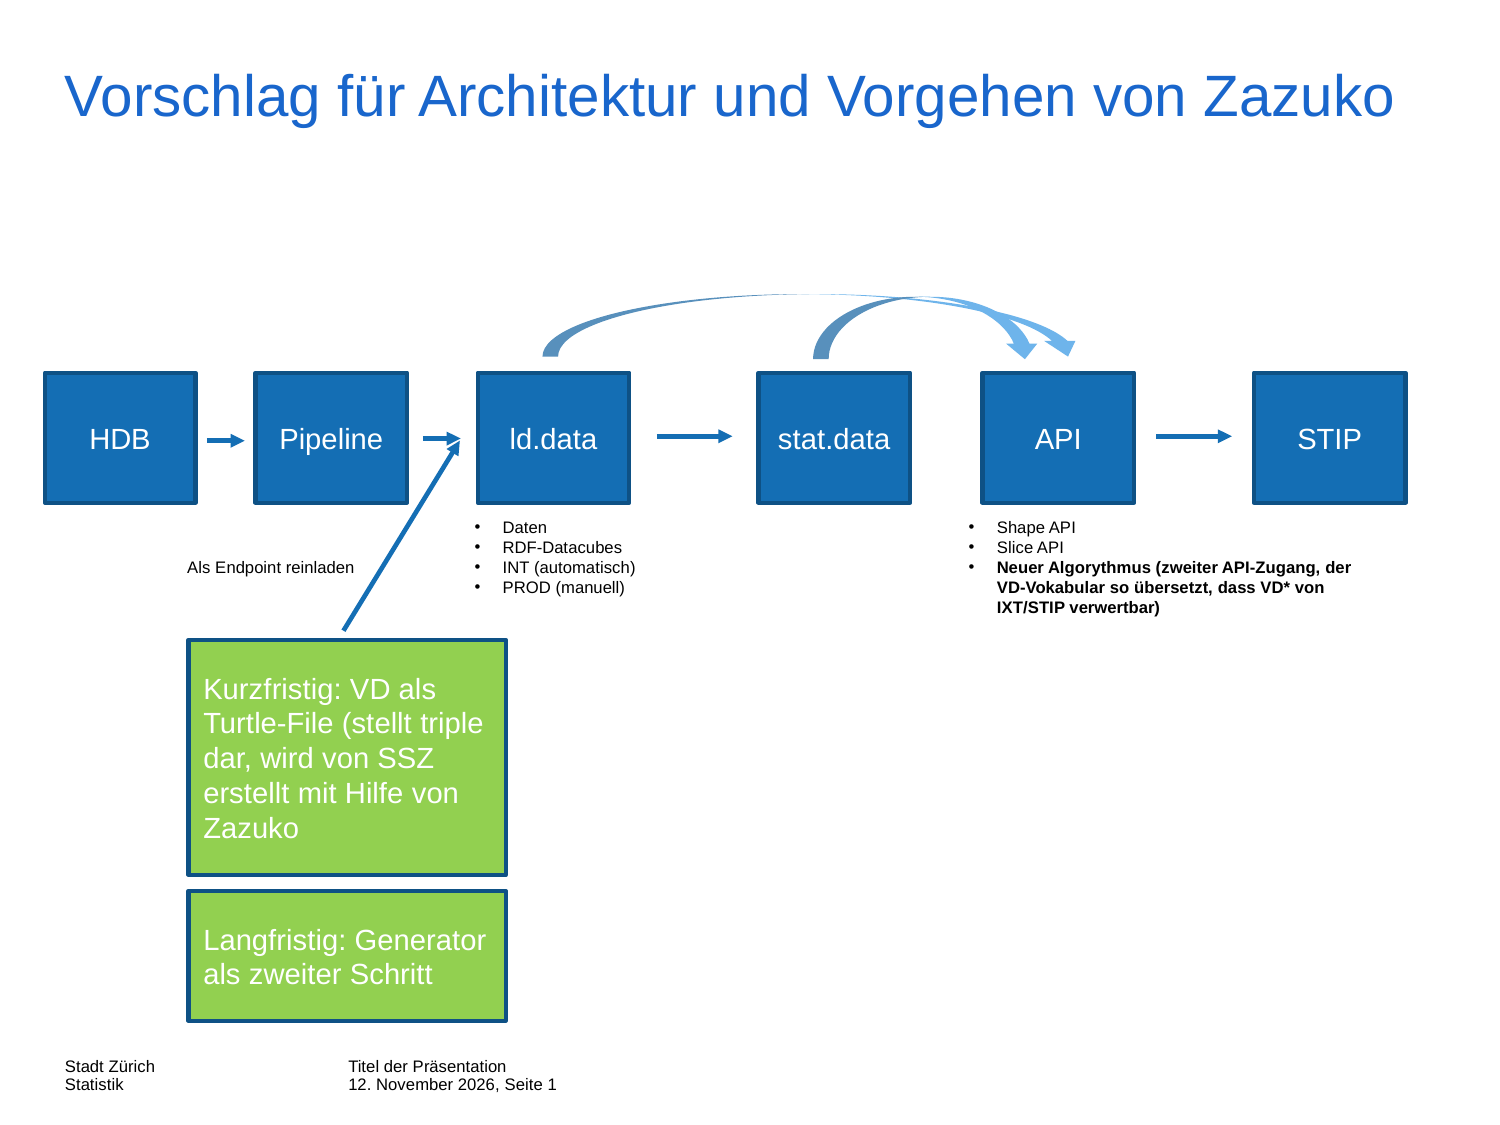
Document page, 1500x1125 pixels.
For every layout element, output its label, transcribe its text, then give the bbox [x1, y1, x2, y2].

text_box [1000, 312, 1076, 357]
text_box ld.data [476, 371, 631, 505]
text_box HDB [43, 371, 198, 505]
text_box API [980, 371, 1136, 505]
text_box Pipeline [253, 371, 409, 505]
text_box [904, 298, 977, 311]
title Vorschlag für Architektur und Vorgehen von Zazuko [64, 66, 1436, 209]
text_box Shape API Slice API Neuer Algorythmus (zweiter API-Zugang, der VD-Vokabular so übersetzt, dass VD* von IXT/STIP verwertbar) [953, 509, 1372, 624]
text_box stat.data [756, 371, 912, 505]
text_box STIP [1252, 371, 1408, 505]
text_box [343, 440, 461, 631]
text_box Kurzfristig: VD als Turtle-File (stellt triple dar, wird von SSZ erstellt mit Hilfe von Zazuko [186, 638, 508, 877]
text_box Als Endpoint reinladen [172, 549, 338, 585]
text_box Daten RDF-Datacubes INT (automatisch) PROD (manuell) [465, 509, 669, 604]
text_box Langfristig: Generator als zweiter Schritt [186, 889, 508, 1023]
text_box [813, 296, 1038, 360]
